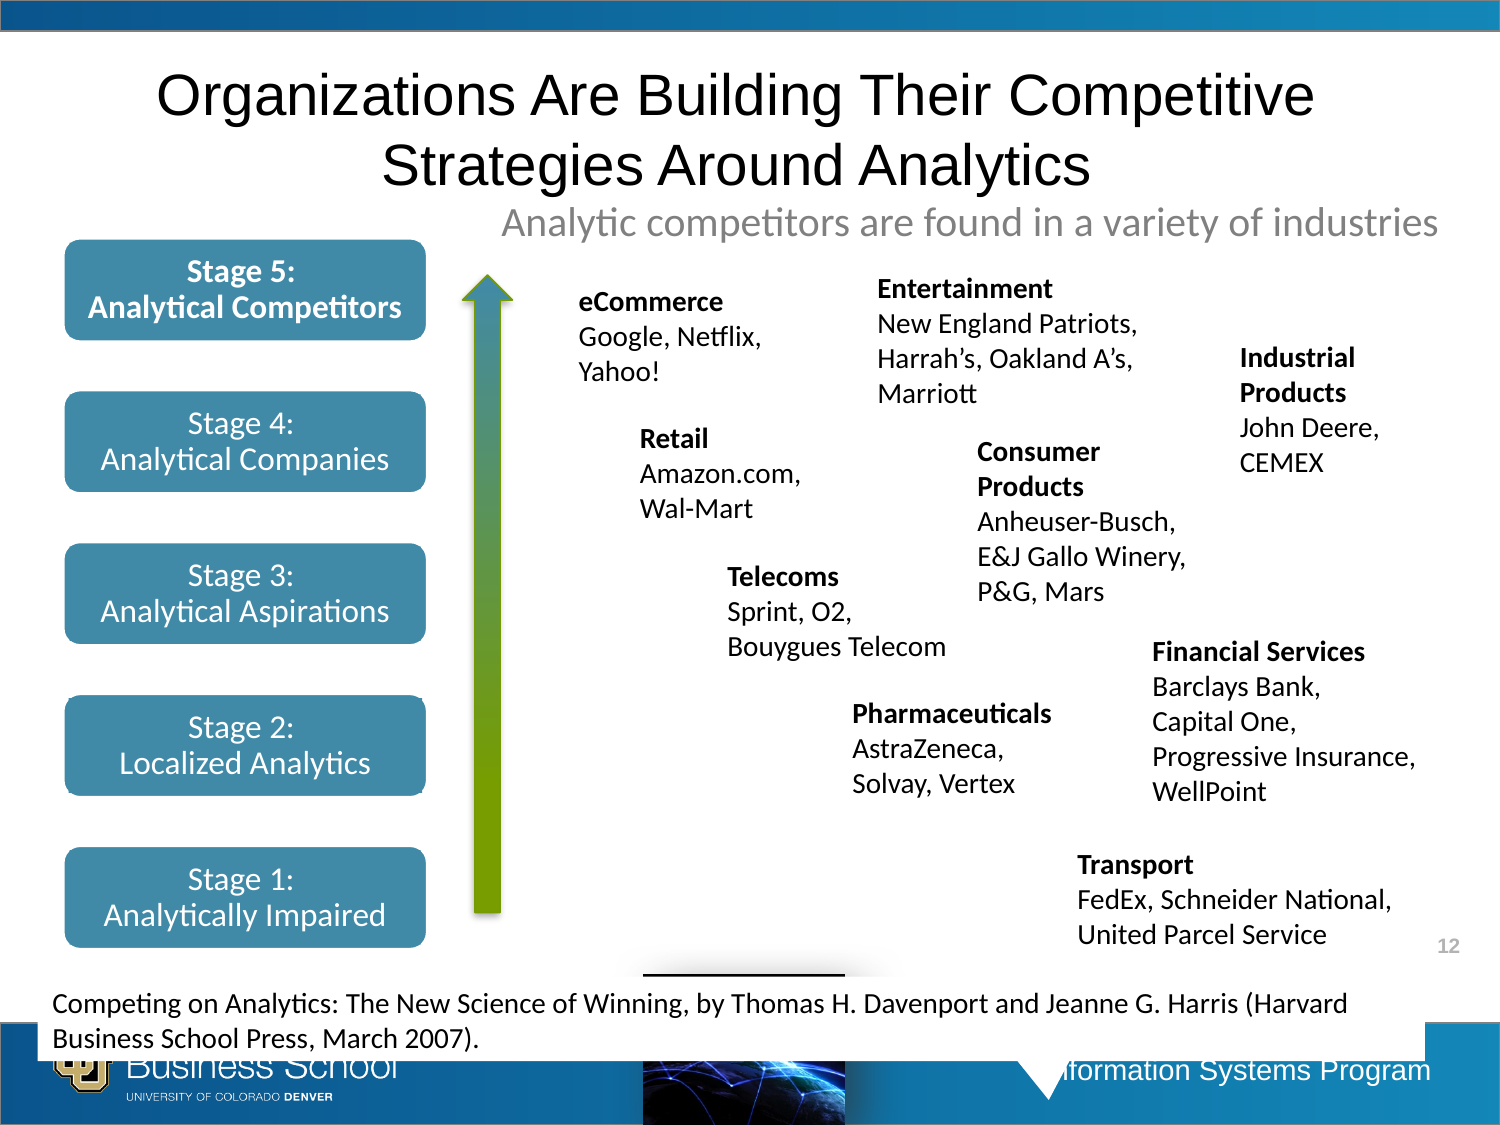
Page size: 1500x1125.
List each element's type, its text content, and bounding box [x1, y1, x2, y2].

text_box [429, 247, 1500, 976]
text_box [62, 844, 429, 951]
text_box Stage 5: Analytical Competitors [69, 242, 421, 338]
text_box Consumer Products Anheuser-Busch, E&J Gallo Winery, P&G, Mars [962, 424, 1225, 615]
text_box Pharmaceuticals AstraZeneca, Solvay, Vertex [837, 687, 1088, 808]
text_box [60, 235, 431, 345]
text_box Competing on Analytics: The New Science of Winning, by Thomas H. Davenport and Jeanne G. Harris (Harvard Business School Press, March 2007). [37, 976, 1425, 1062]
picture [53, 1062, 396, 1101]
text_box Retail Amazon.com, Wal-Mart [624, 412, 825, 533]
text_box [62, 389, 429, 495]
text_box Financial Services Barclays Bank, Capital One, Progressive Insurance, WellPoint [1137, 624, 1438, 815]
title Organizations Are Building Their Competitive Strategies Around Analytics [49, 49, 1426, 163]
picture [643, 1062, 845, 1125]
text_box Transport FedEx, Schneider National, United Parcel Service [1062, 838, 1413, 958]
text_box Analytic competitors are found in a variety of industries [486, 187, 1455, 253]
text_box Industrial Products John Deere, CEMEX [1224, 330, 1425, 486]
text_box eCommerce Google, Netflix, Yahoo! [563, 274, 784, 395]
text_box Entertainment New England Patriots, Harrah’s, Oakland A’s, Marriott [862, 262, 1175, 417]
text_box [461, 274, 514, 914]
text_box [62, 540, 429, 647]
text_box [1015, 1062, 1072, 1103]
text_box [62, 692, 429, 799]
text_box Telecoms Sprint, O2, Bouygues Telecom [712, 549, 963, 670]
